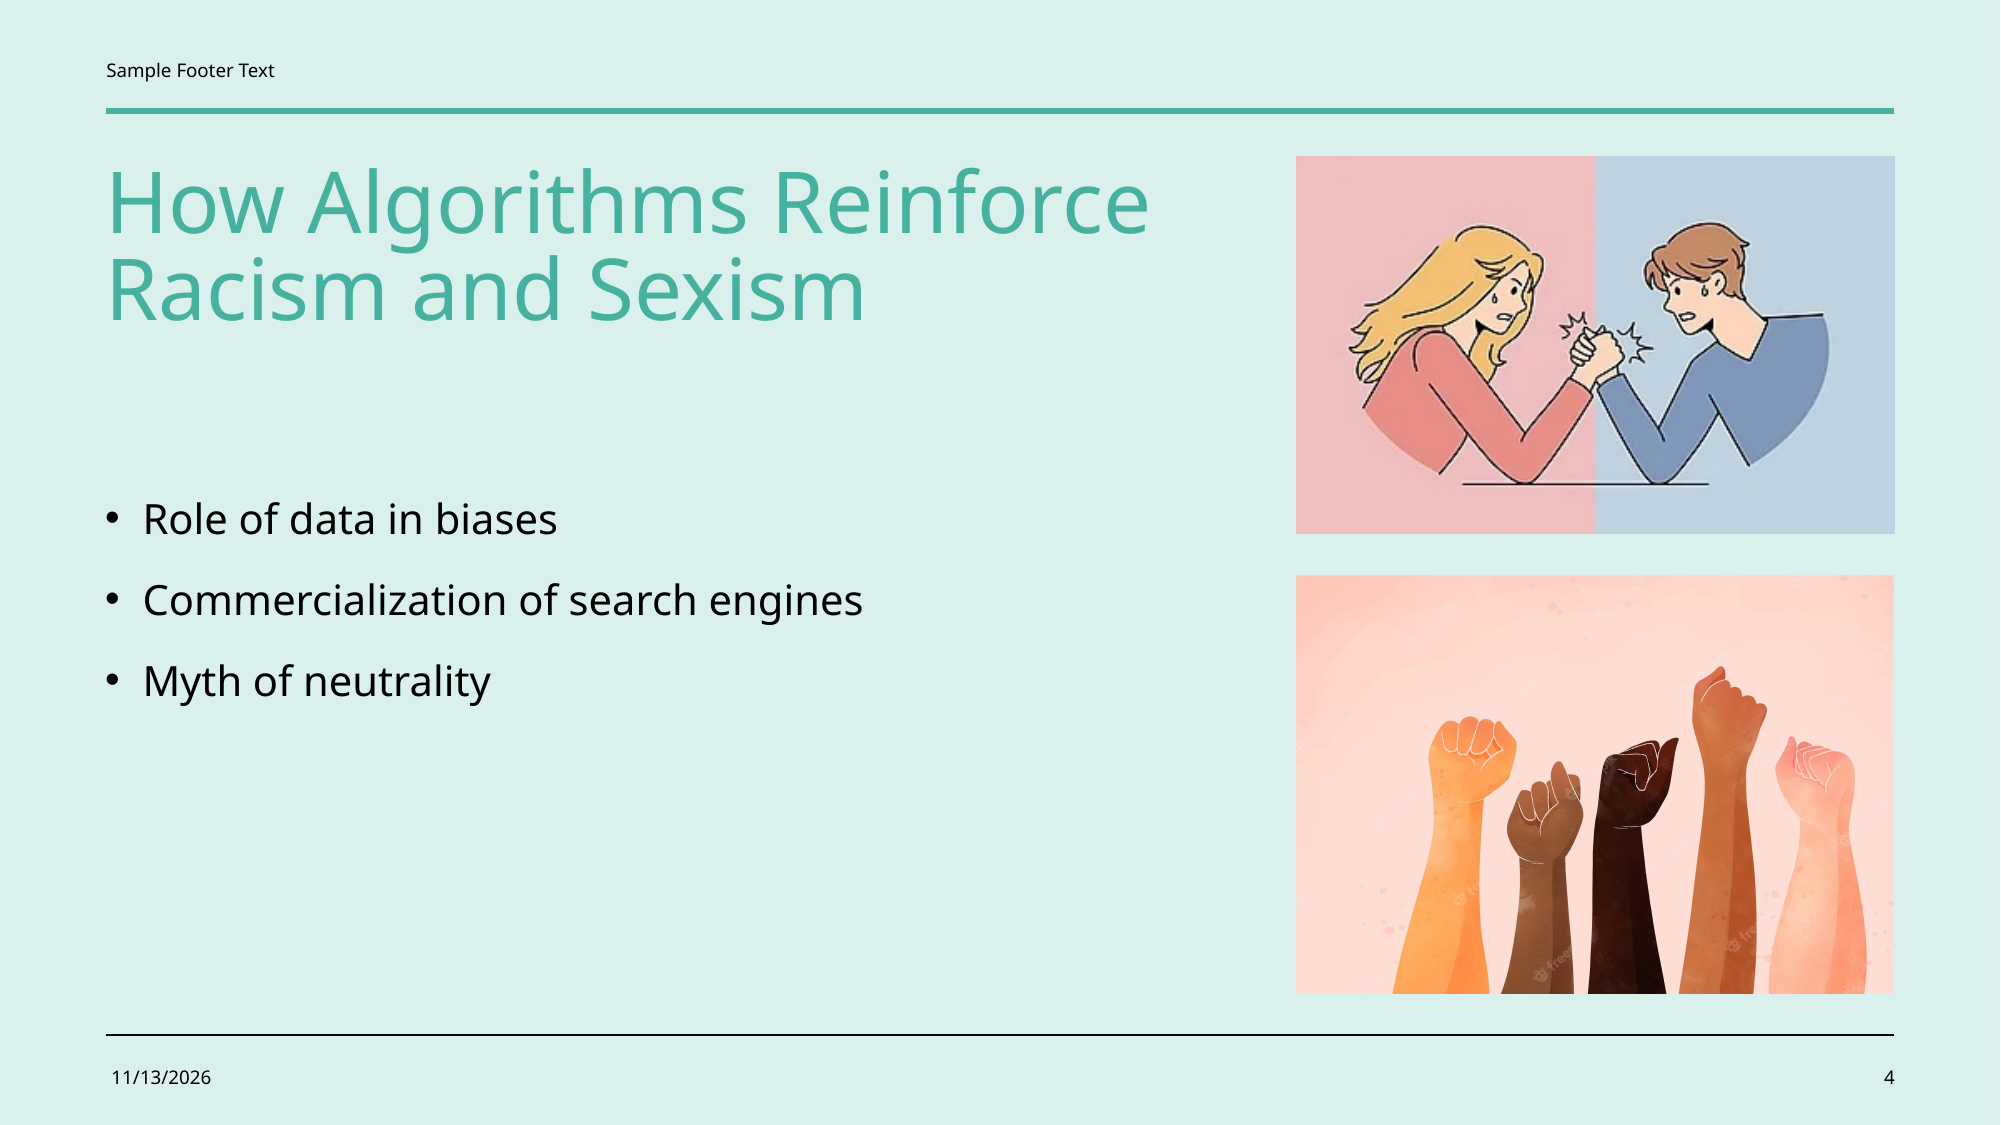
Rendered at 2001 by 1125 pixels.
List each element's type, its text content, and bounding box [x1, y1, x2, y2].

footer Sample Footer Text [91, 28, 767, 89]
picture [1296, 575, 1894, 994]
slide_number 4 [1757, 1057, 1910, 1109]
picture [1296, 155, 1895, 534]
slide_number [96, 1057, 586, 1109]
title How Algorithms Reinforce Racism and Sexism [90, 156, 1182, 446]
list Role of data in biases Commercialization of search engines Myth of neutrality [90, 474, 1182, 994]
